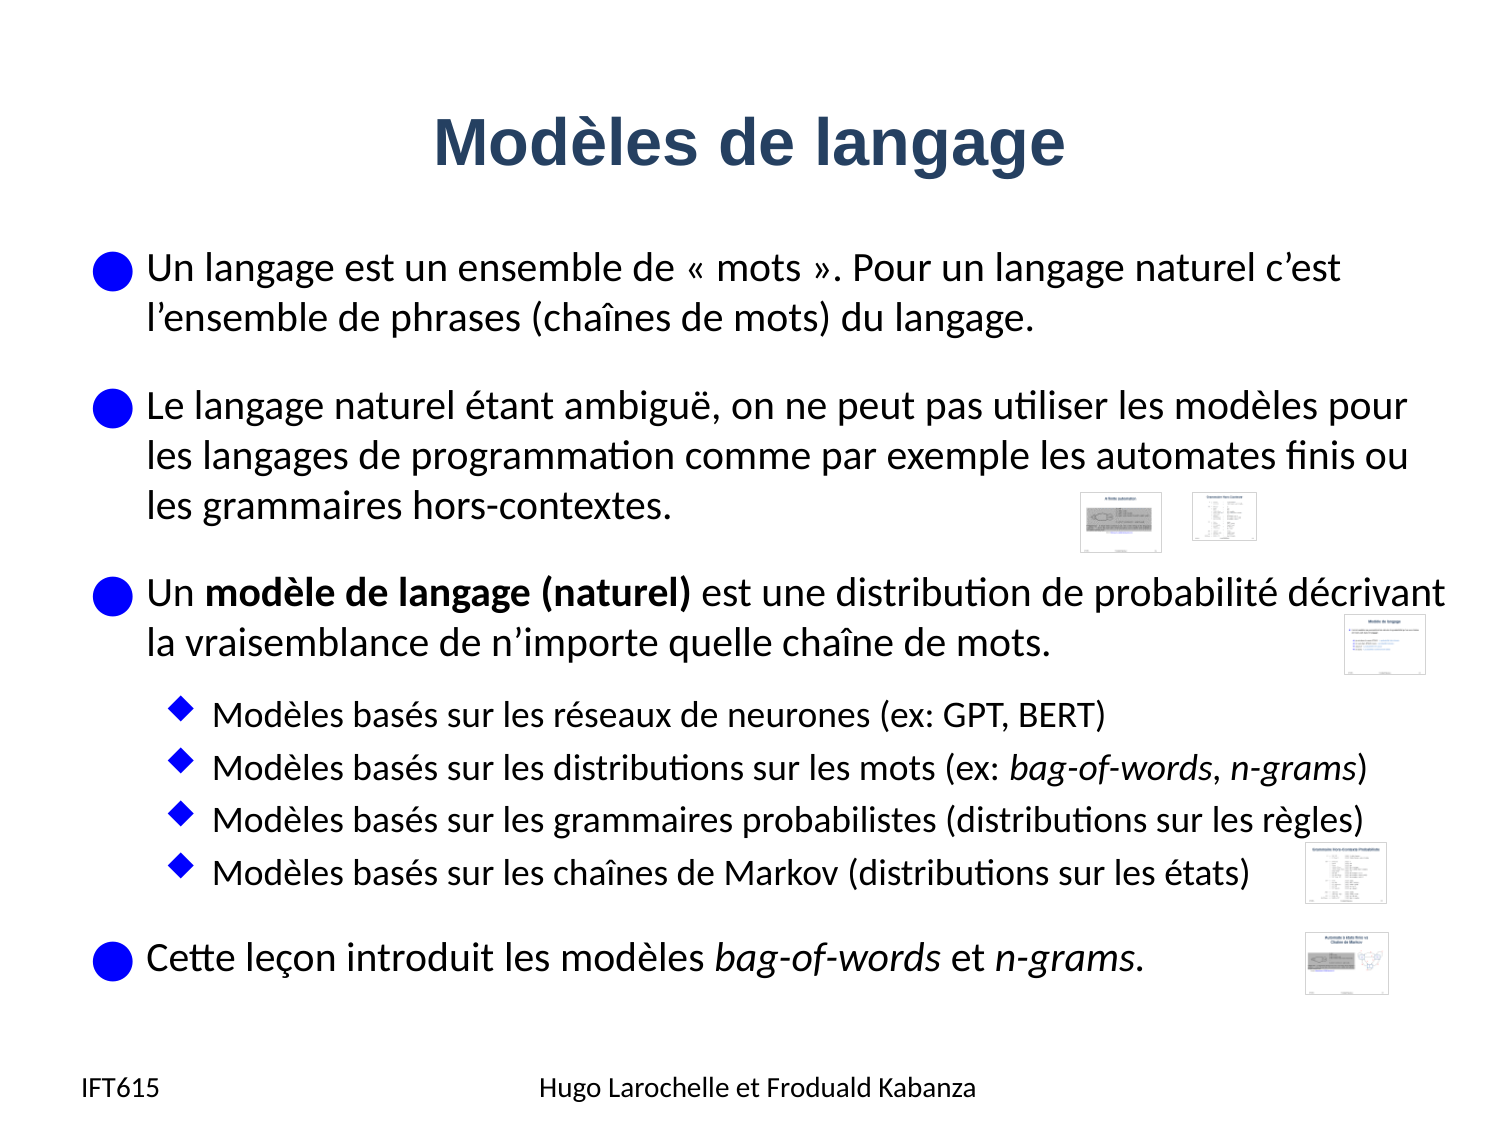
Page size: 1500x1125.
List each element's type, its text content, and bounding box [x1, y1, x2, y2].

slide_number IFT615 [66, 1056, 356, 1117]
picture [1345, 615, 1425, 674]
picture [1193, 493, 1256, 540]
title Modèles de langage [75, 45, 1425, 232]
picture [1306, 933, 1388, 994]
picture [1306, 843, 1386, 903]
footer Hugo Larochelle et Froduald Kabanza [520, 1056, 996, 1117]
picture [1081, 493, 1161, 552]
list Un langage est un ensemble de « mots ». Pour un langage naturel c’est l’ensemble de phrases (chaînes de mots) du langage. Le langage naturel étant ambiguë, on ne peut pas utiliser les modèles pour les langages de programmation comme par exemple les automates finis ou les grammaires hors-contextes. Un modèle de langage (naturel) est une distribution de probabilité décrivant la vraisemblance de n’importe quelle chaîne de mots. Modèles basés sur les réseaux de neurones (ex: GPT, BERT) Modèles basés sur les distributions sur les mots (ex: bag-of-words, n-grams) Modèles basés sur les grammaires probabilistes (distributions sur les règles) Modèles basés sur les chaînes de Markov (distributions sur les états) Cette leçon introduit les modèles bag-of-words et n-grams. [75, 232, 1468, 1032]
